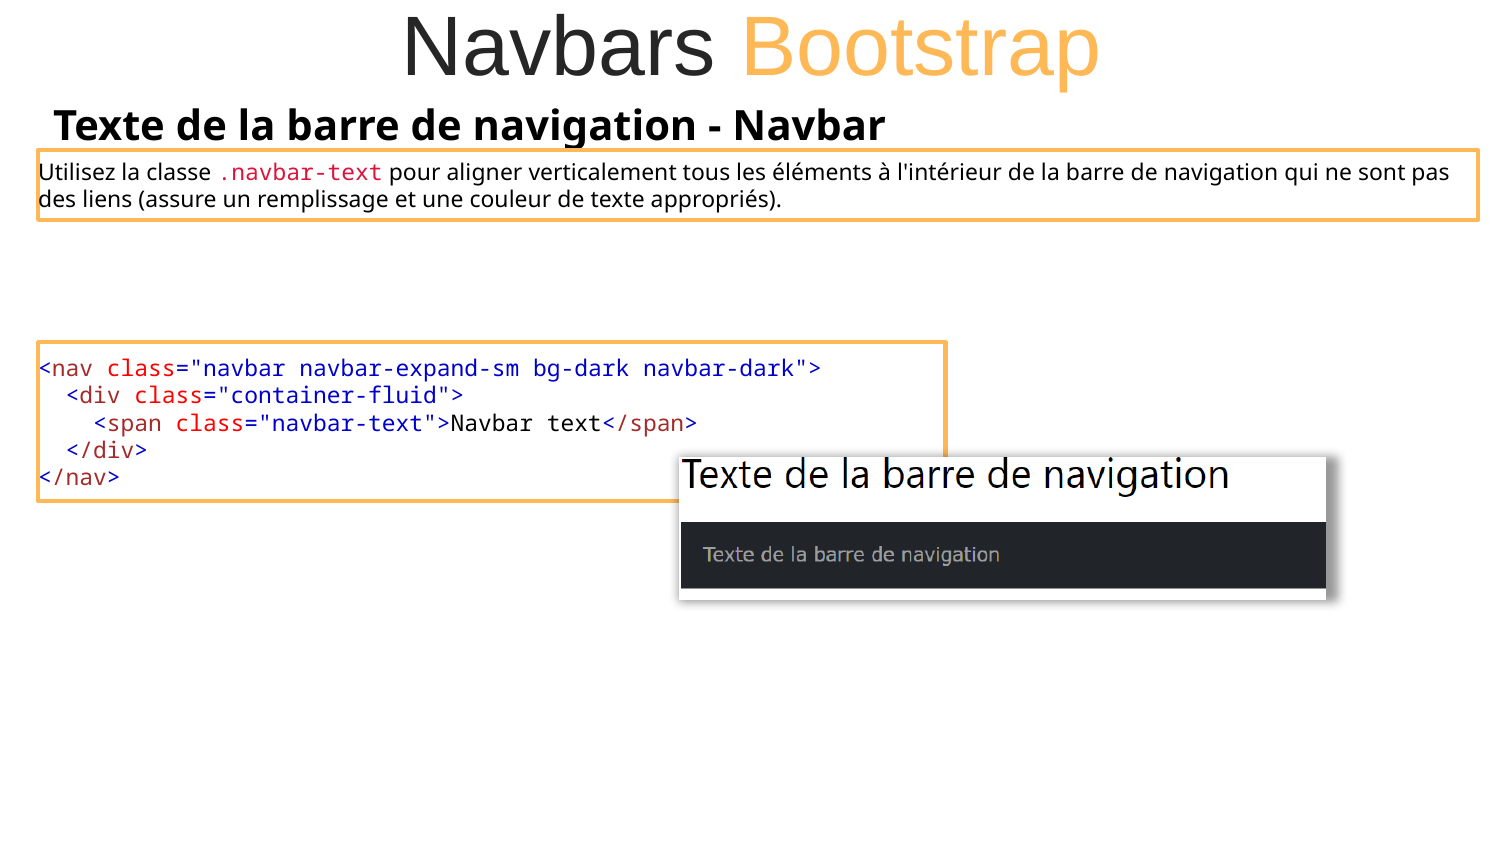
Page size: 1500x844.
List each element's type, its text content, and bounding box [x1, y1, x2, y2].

text_box Texte de la barre de navigation - Navbar Text [38, 91, 987, 148]
picture [678, 456, 1326, 600]
text_box Utilisez la classe .navbar-text pour aligner verticalement tous les éléments à l'intérieur de la barre de navigation qui ne sont pas des liens (assure un remplissage et une couleur de texte appropriés). [36, 148, 1480, 222]
list Navbars Bootstrap [39, 0, 1464, 86]
text_box <nav class="navbar navbar-expand-sm bg-dark navbar-dark"> <div class="container-fluid"> <span class="navbar-text">Navbar text</span> </div> </nav> [36, 340, 948, 503]
